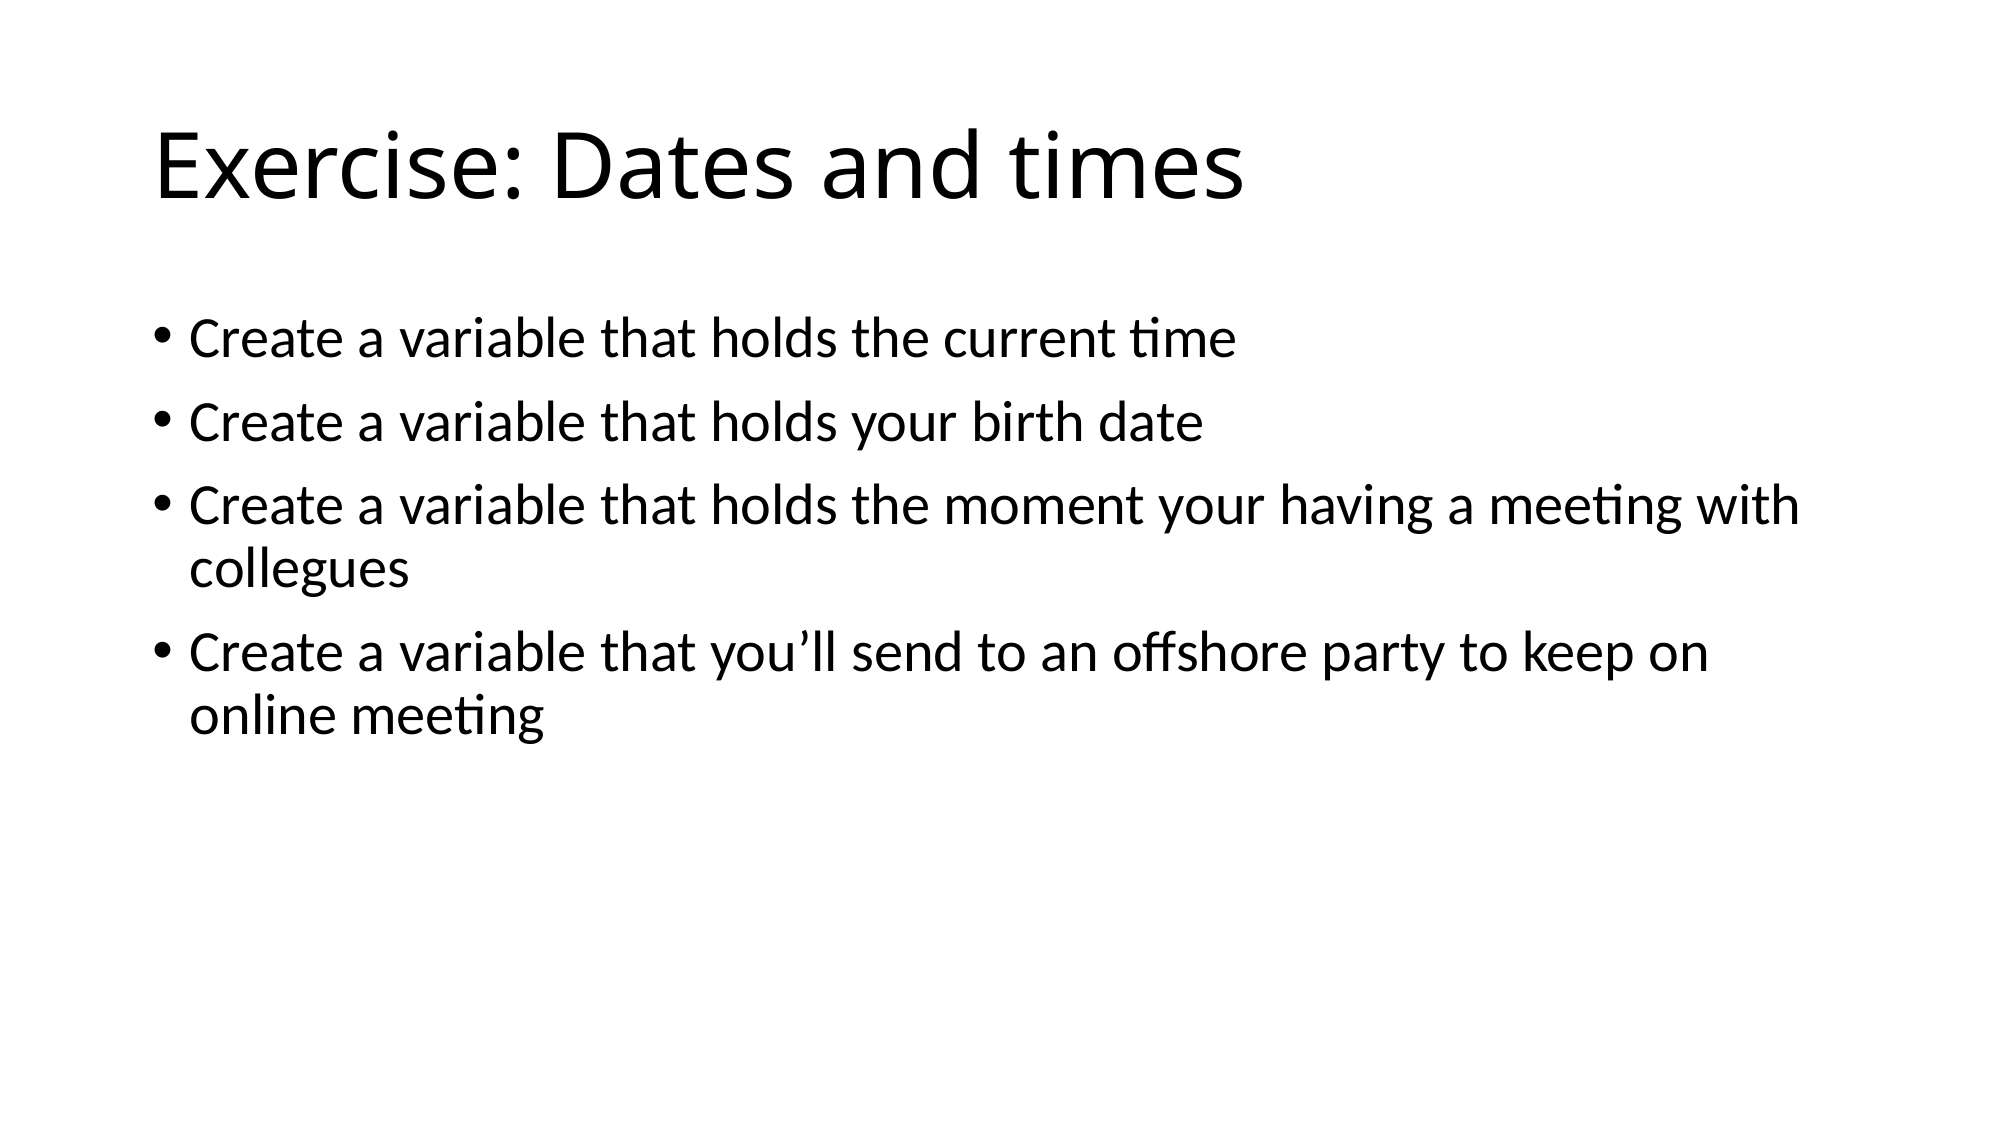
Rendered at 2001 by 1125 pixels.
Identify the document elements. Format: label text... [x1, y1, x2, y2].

title Exercise: Dates and times [137, 59, 1863, 278]
list Create a variable that holds the current time Create a variable that holds your birth date Create a variable that holds the moment your having a meeting with collegues Create a variable that you’ll send to an offshore party to keep on online meeting [137, 299, 1863, 1014]
